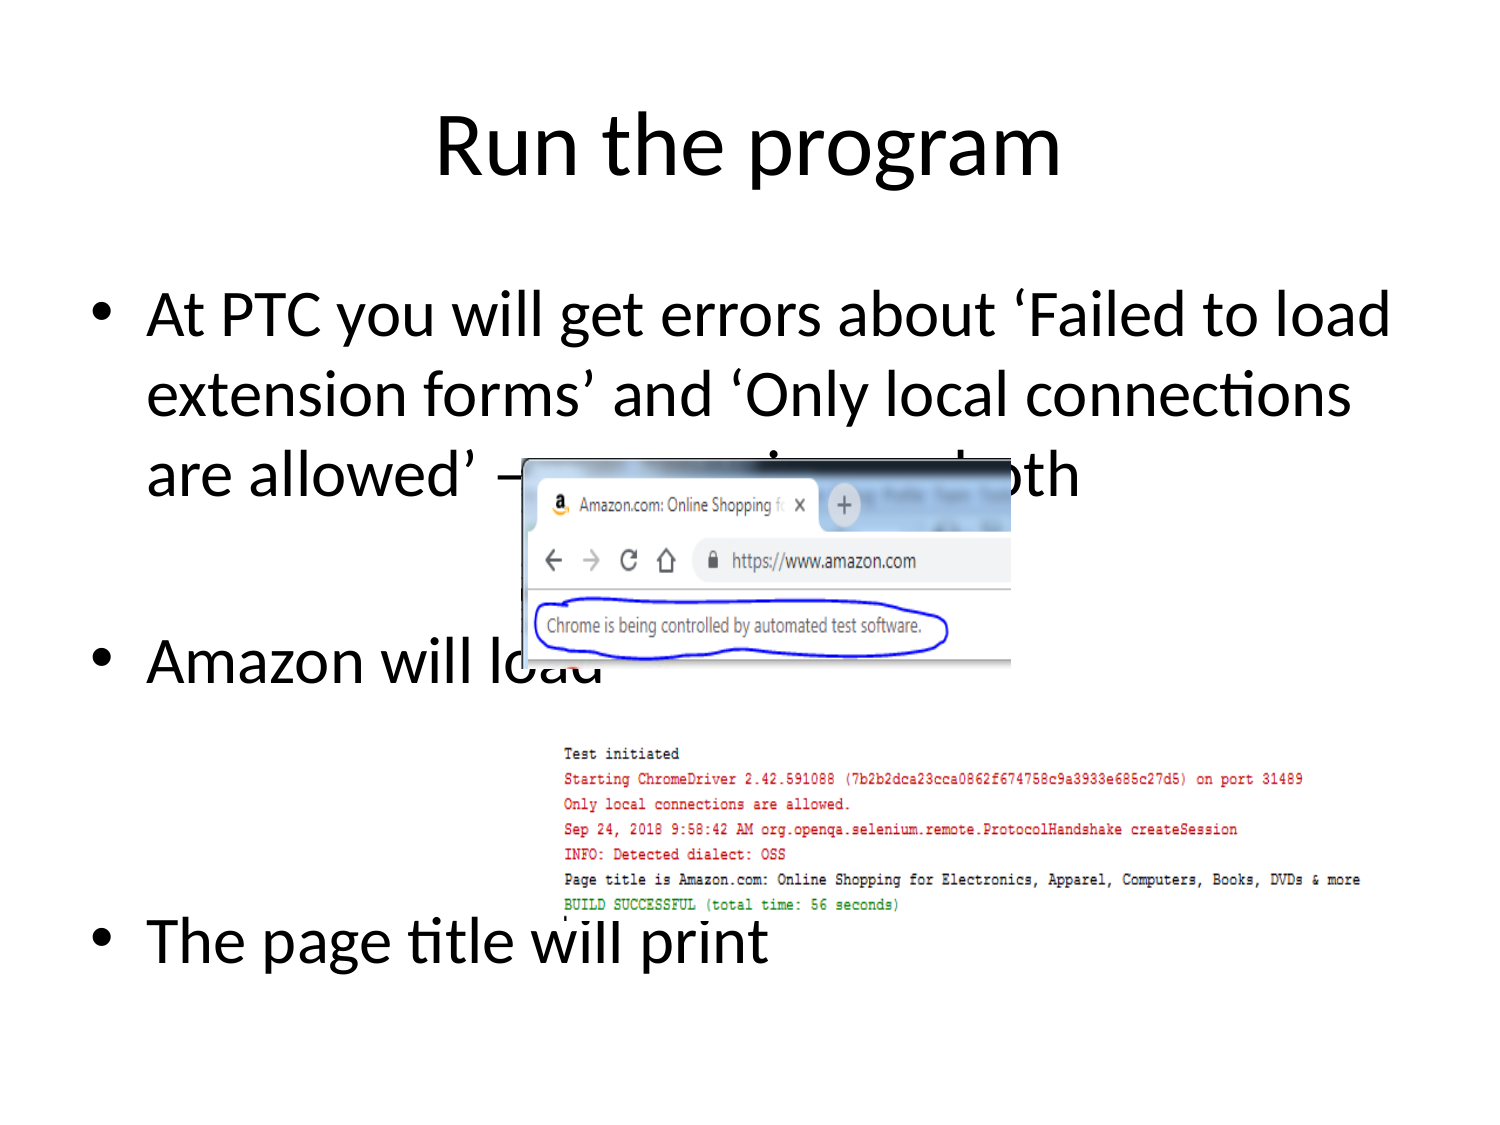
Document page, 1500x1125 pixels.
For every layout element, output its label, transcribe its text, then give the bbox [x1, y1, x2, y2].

picture [555, 734, 1363, 921]
list At PTC you will get errors about ‘Failed to load extension forms’ and ‘Only local connections are allowed’ – you can ignore both Amazon will load The page title will print [75, 262, 1425, 1005]
picture [520, 458, 1012, 669]
title Run the program [75, 45, 1425, 233]
